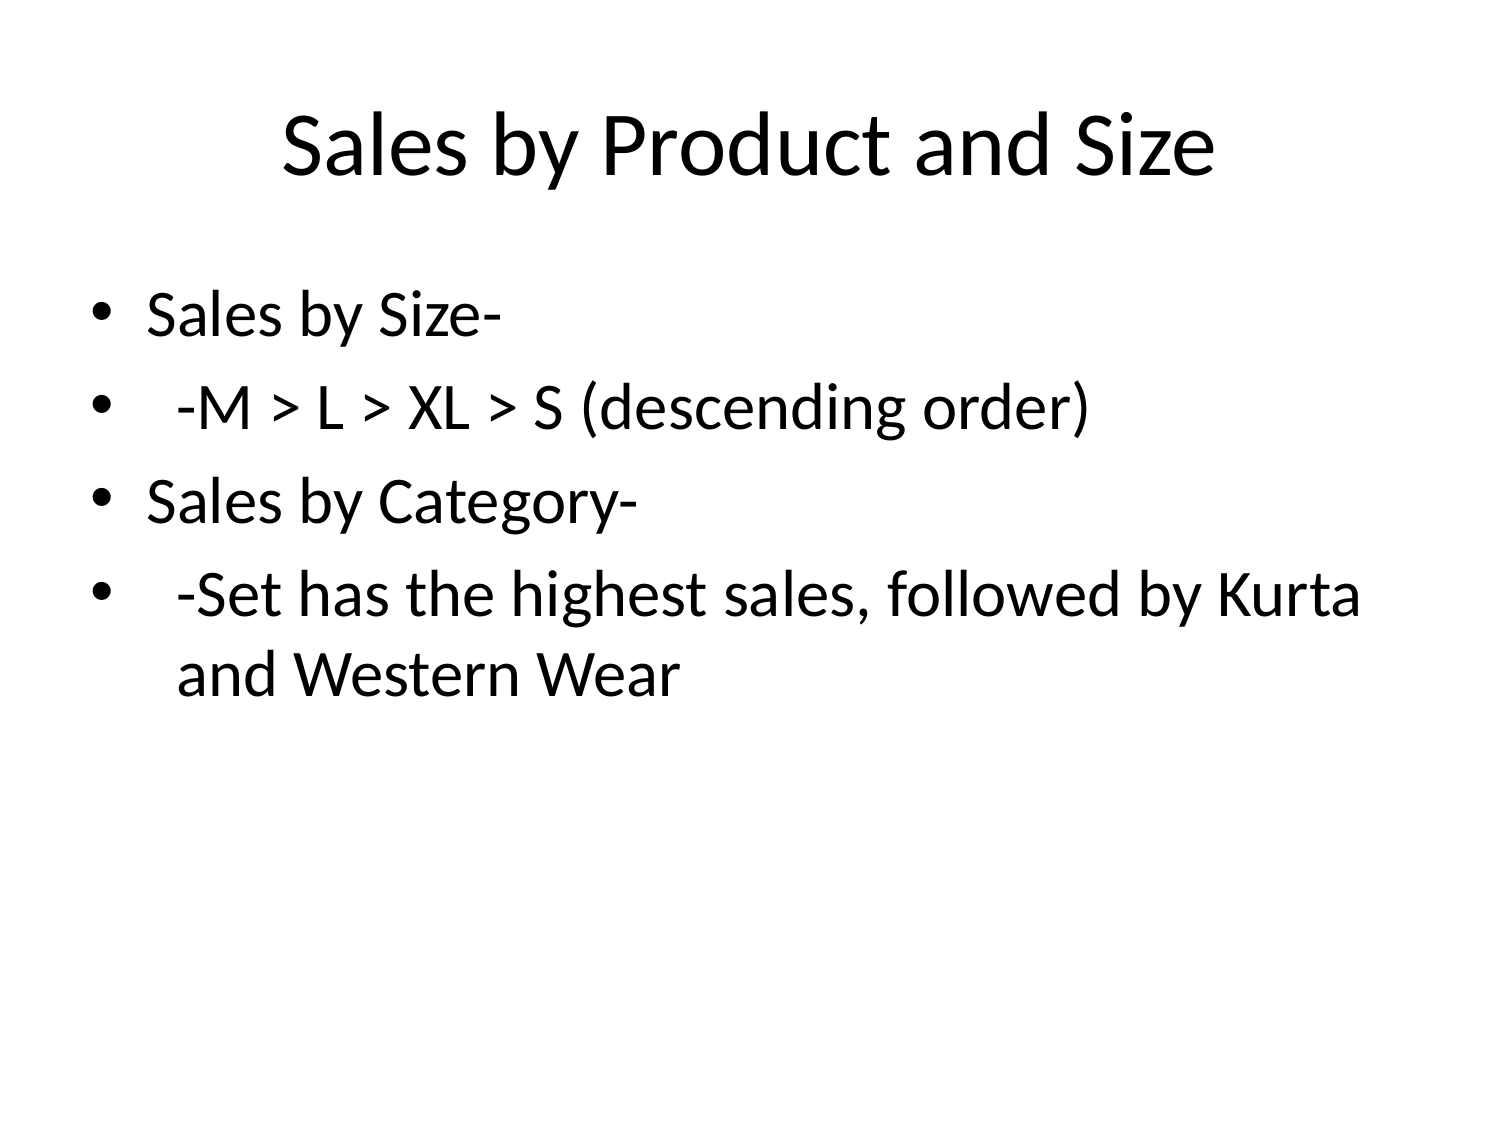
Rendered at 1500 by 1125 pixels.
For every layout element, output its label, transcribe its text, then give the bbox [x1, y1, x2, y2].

list Sales by Size- -M > L > XL > S (descending order) Sales by Category- -Set has the highest sales, followed by Kurta and Western Wear [75, 262, 1425, 1005]
title Sales by Product and Size [75, 45, 1425, 233]
